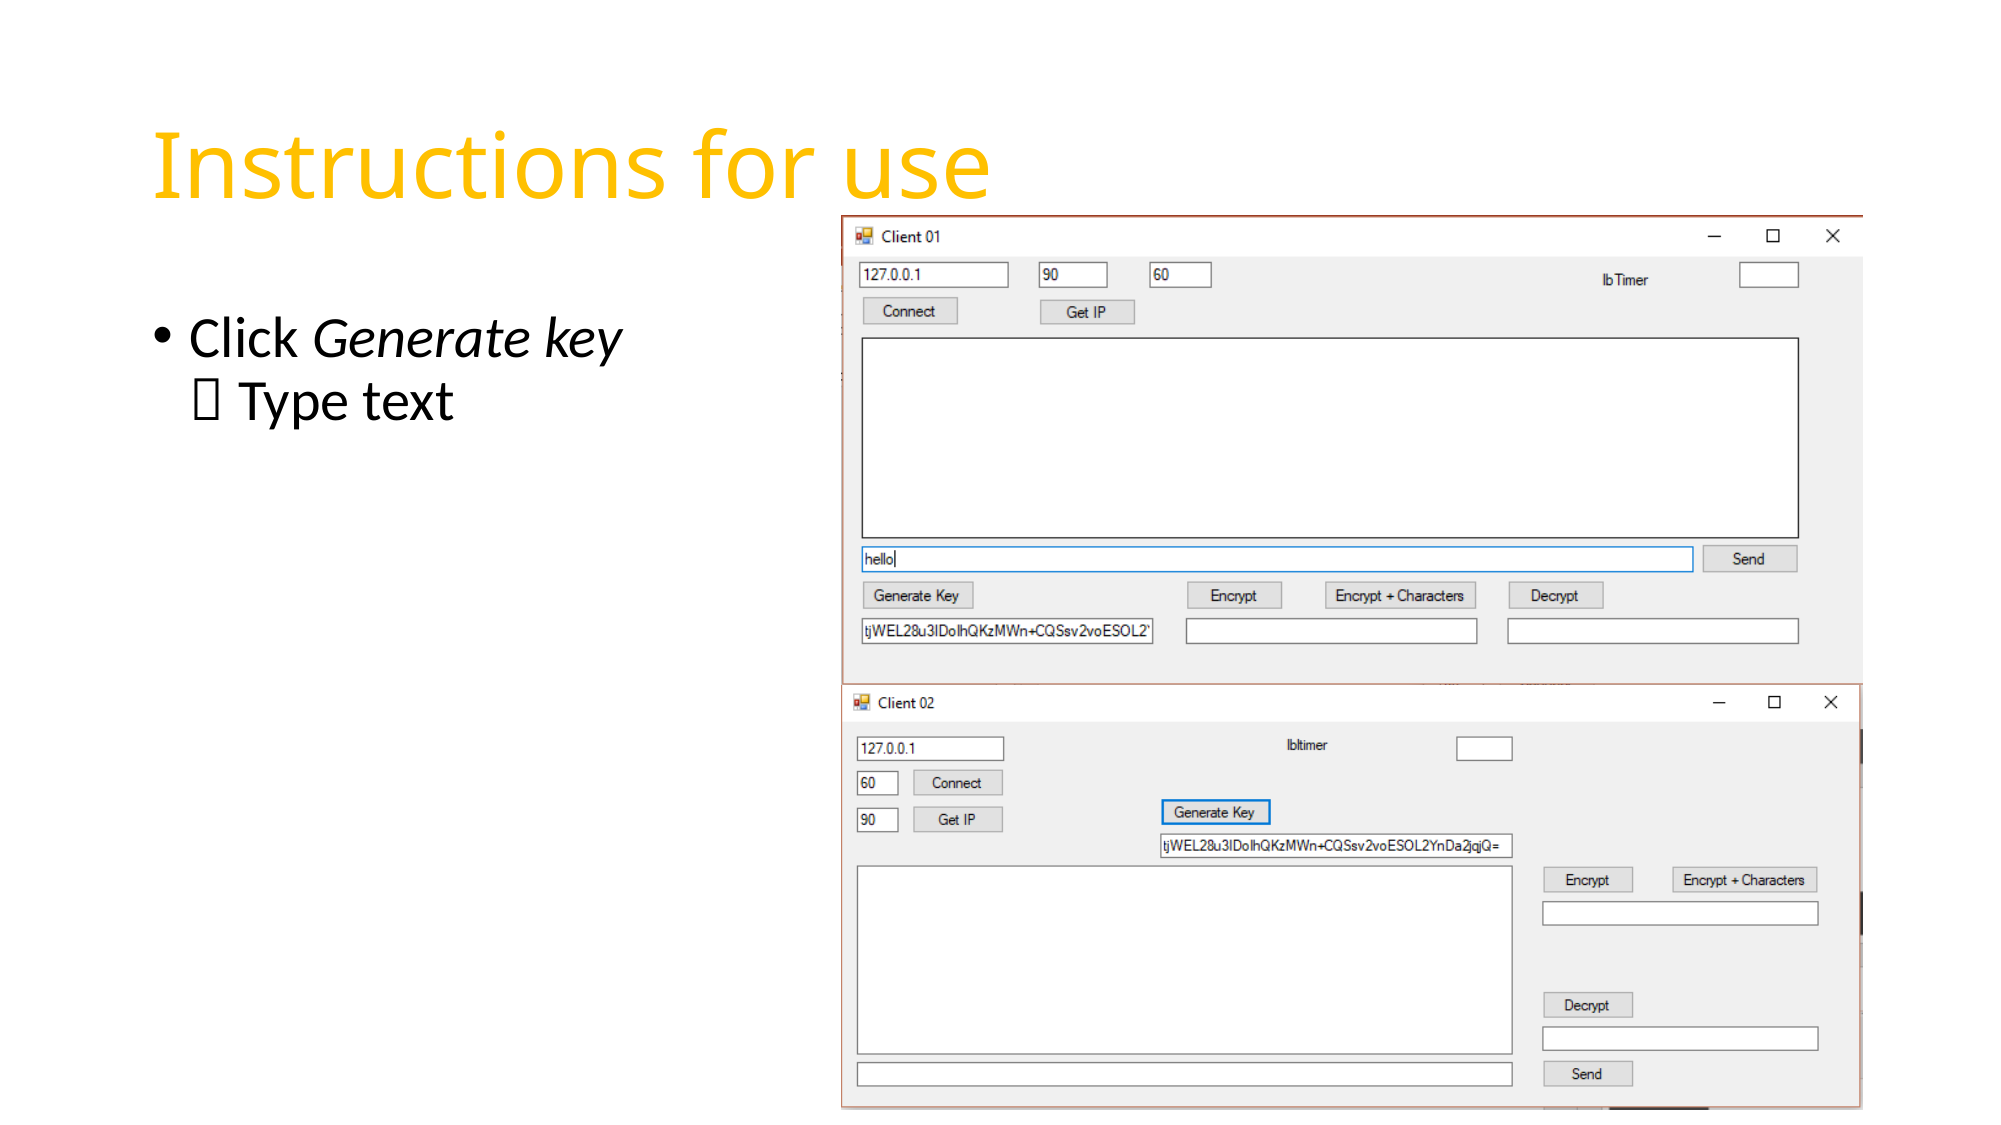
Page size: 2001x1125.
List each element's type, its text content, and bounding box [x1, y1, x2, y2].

picture [841, 215, 1863, 1110]
list Click Generate key  Type text [137, 299, 647, 1014]
title Instructions for use [137, 59, 1863, 278]
